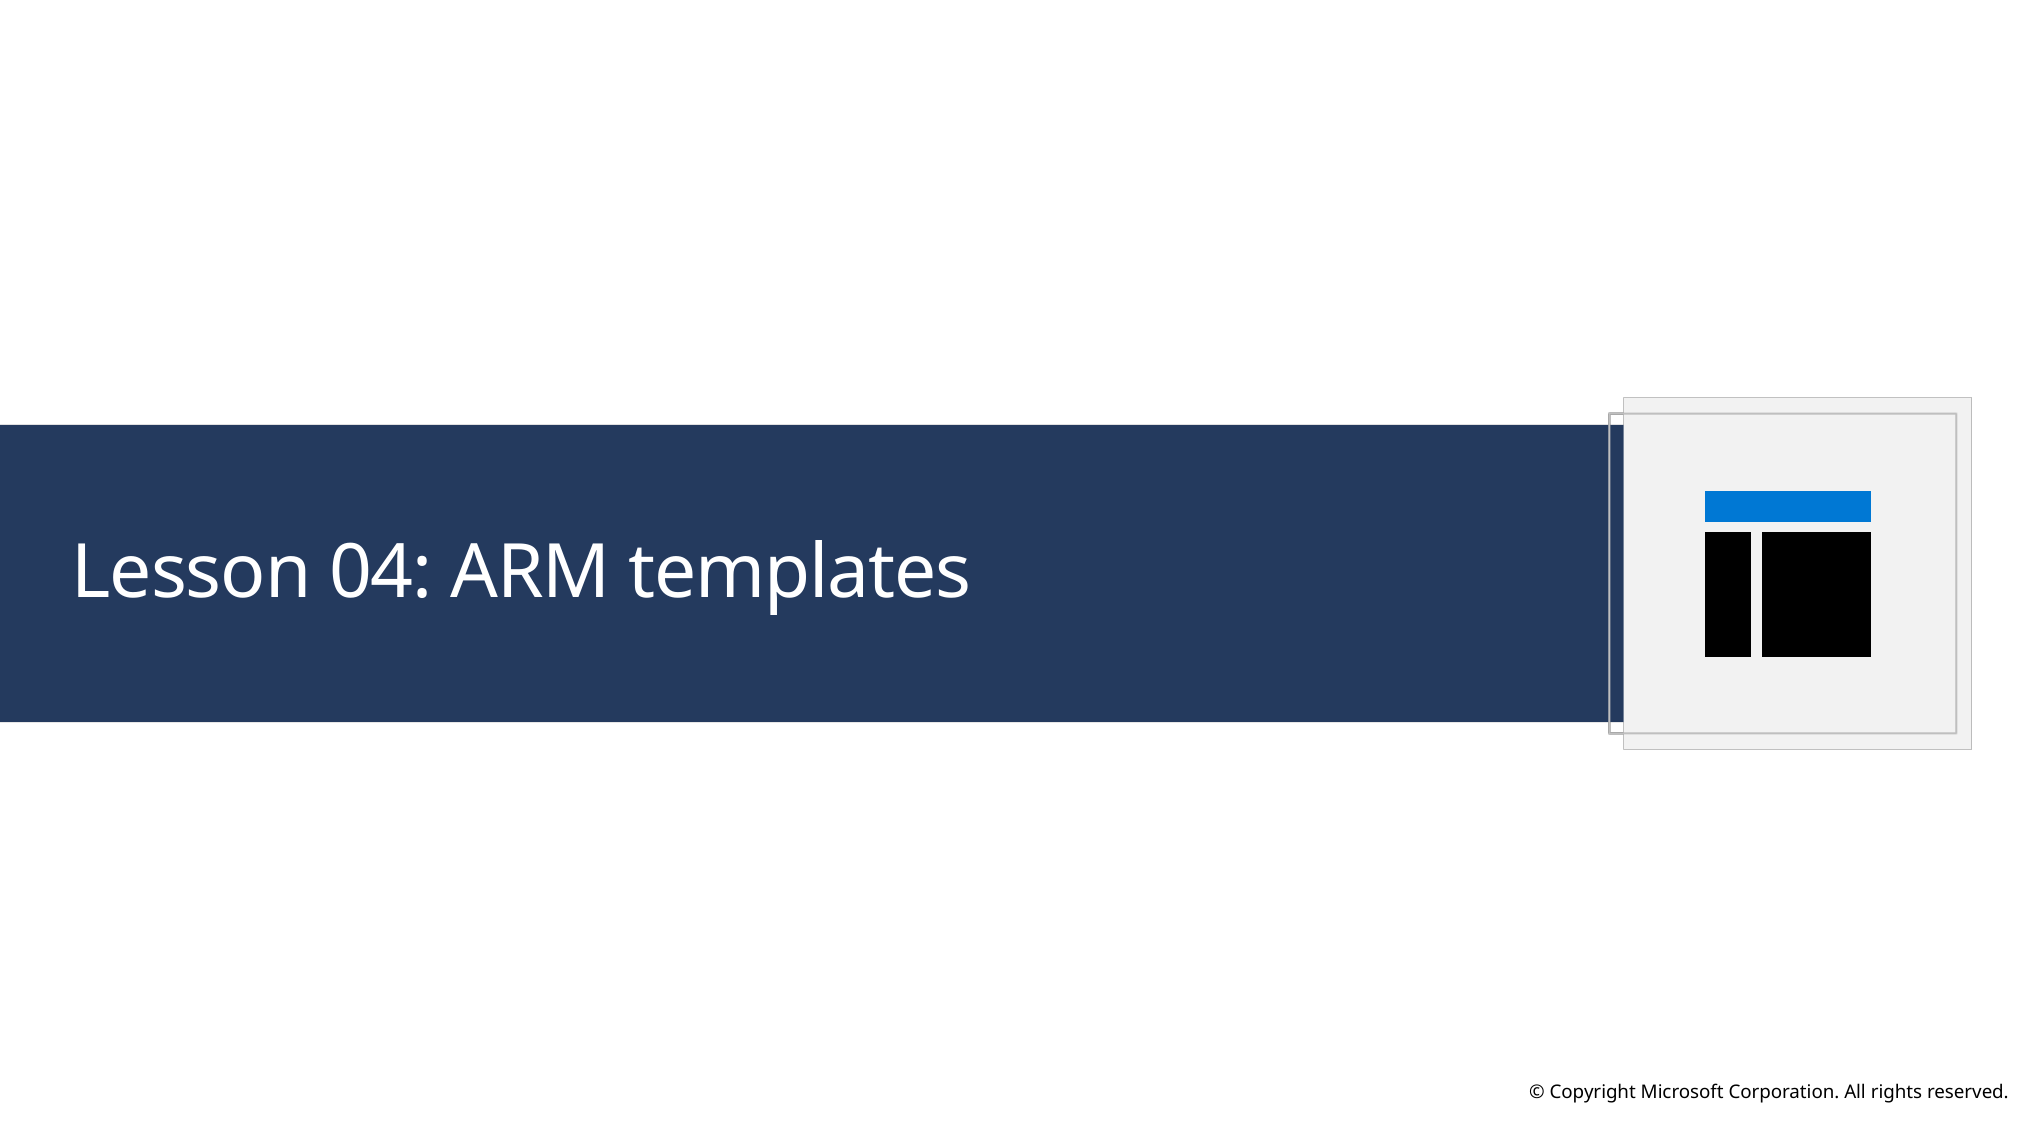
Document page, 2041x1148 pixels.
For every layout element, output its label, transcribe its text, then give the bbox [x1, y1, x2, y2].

picture [0, 0, 2041, 1148]
title Lesson 04: ARM templates [71, 531, 1560, 616]
